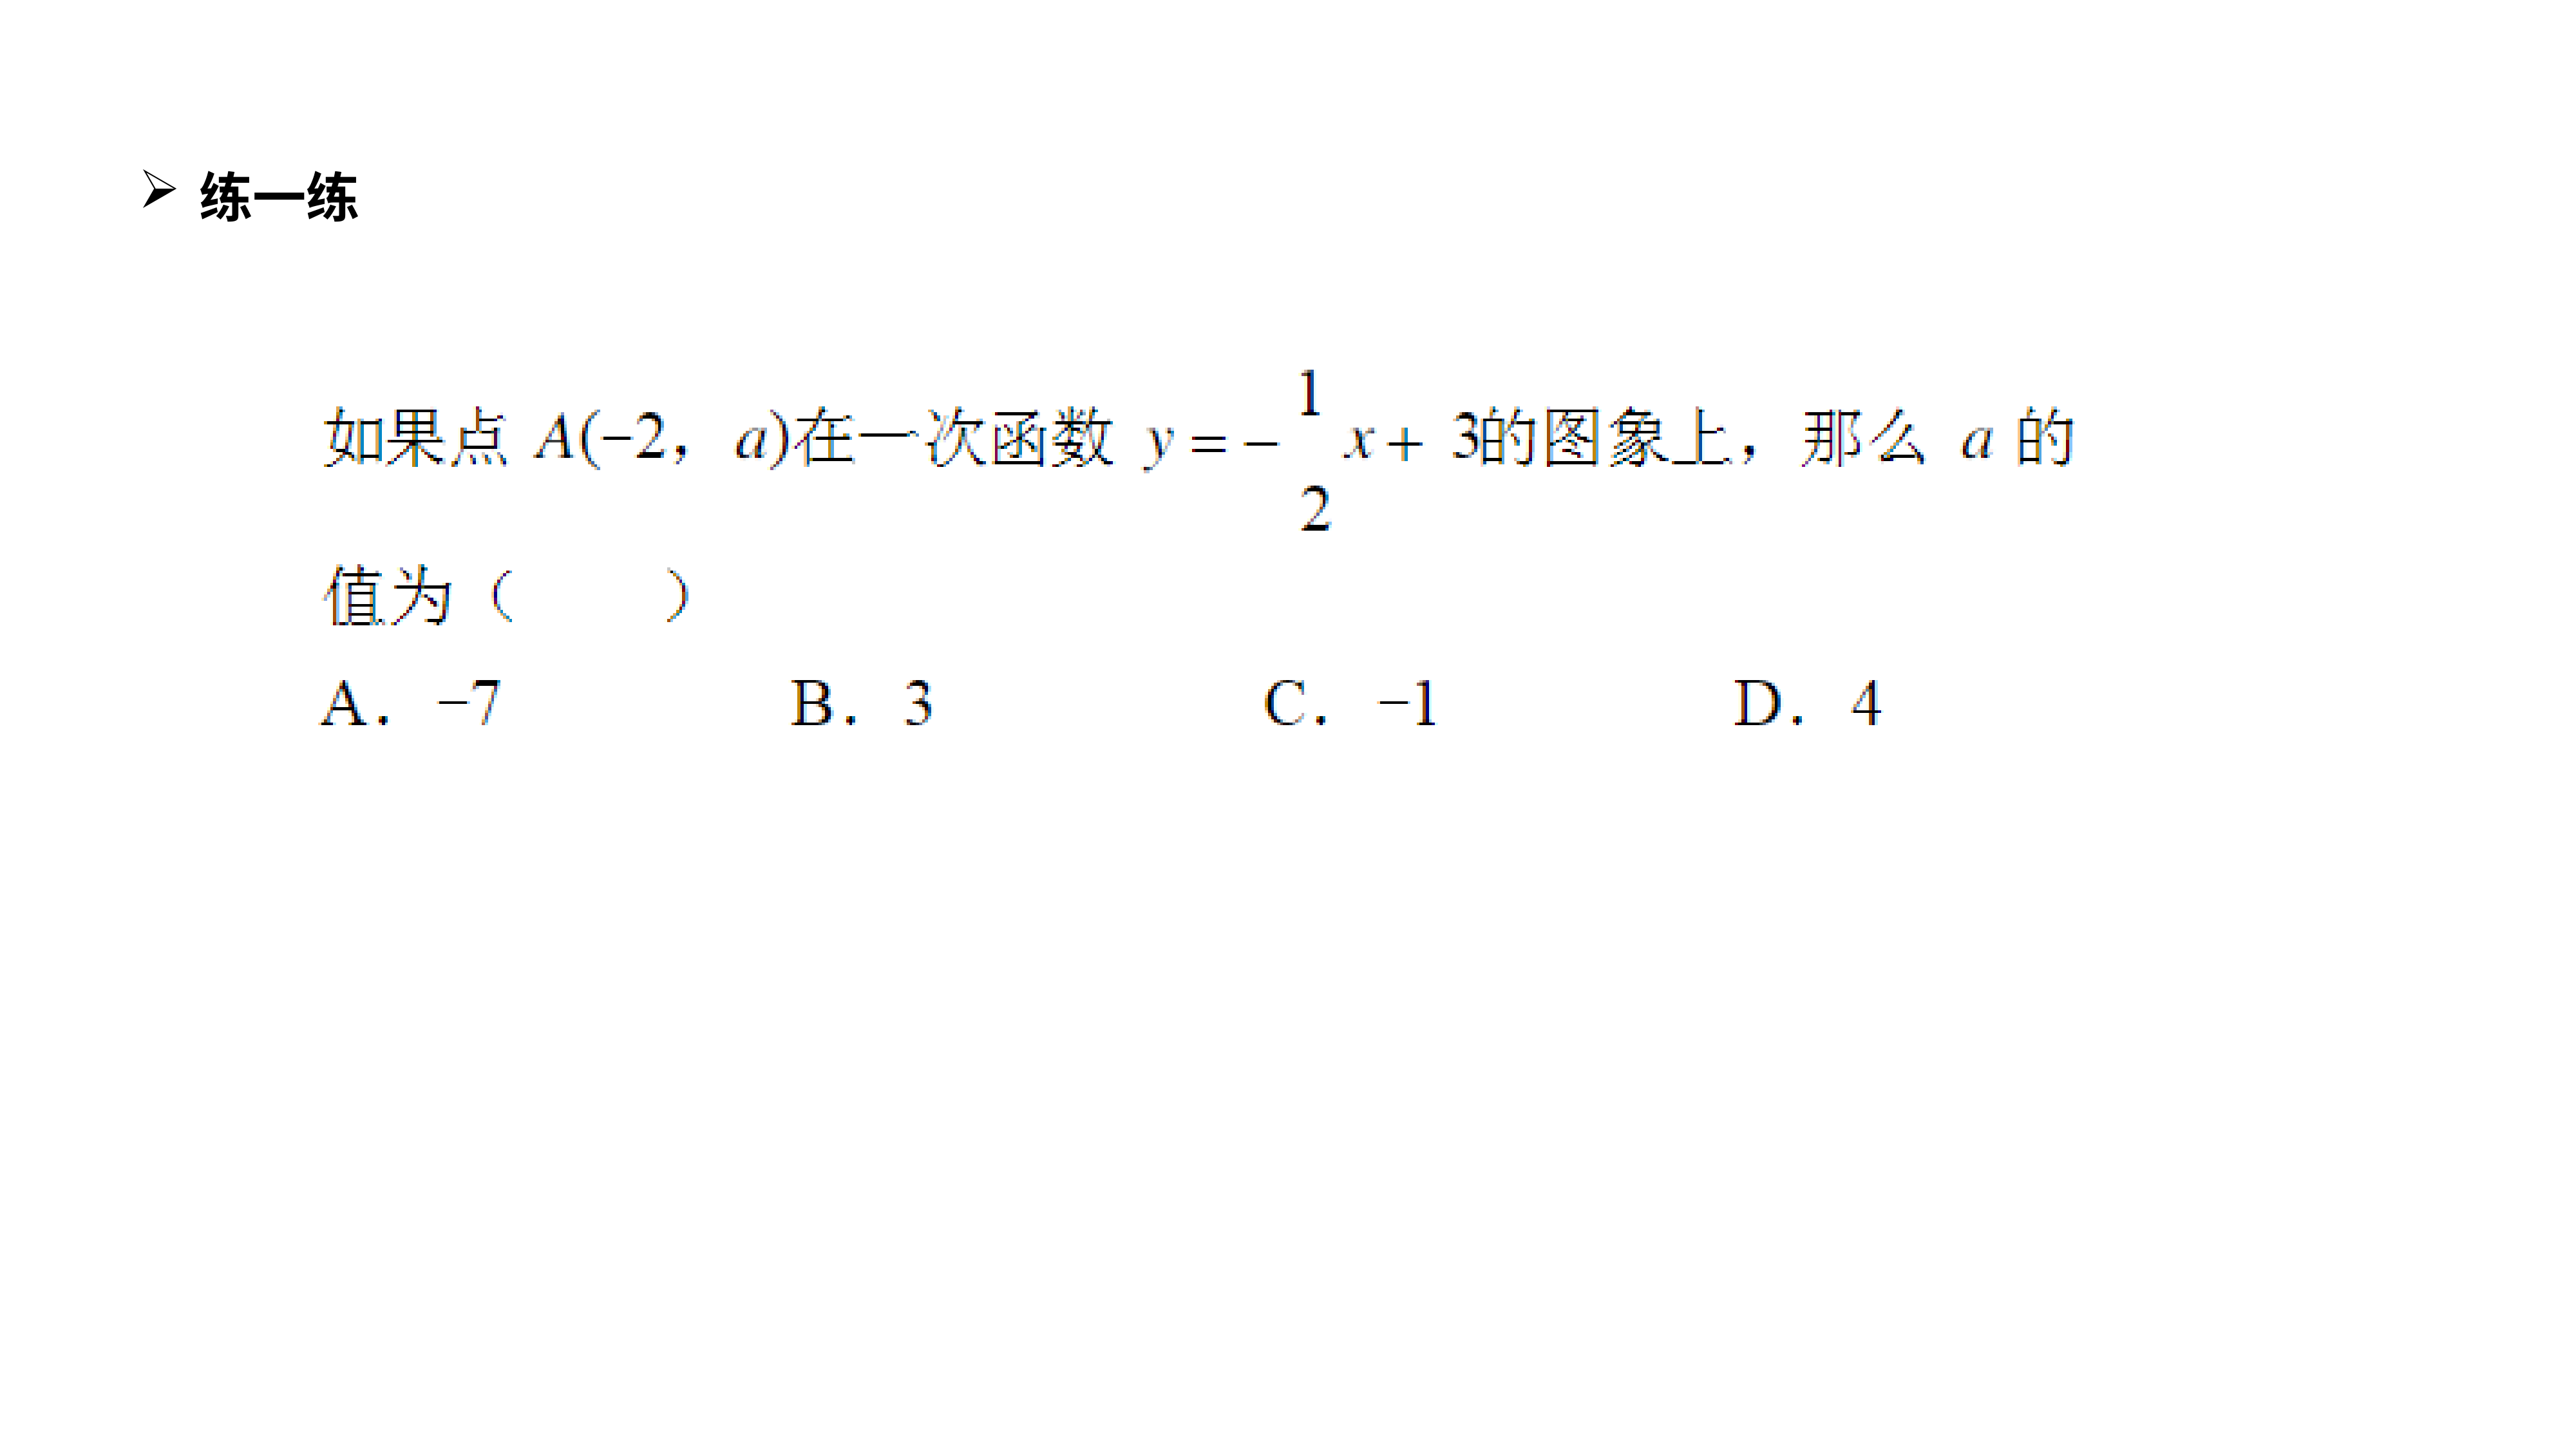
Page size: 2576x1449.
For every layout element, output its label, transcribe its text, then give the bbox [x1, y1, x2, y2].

picture [291, 346, 2136, 777]
text_box 练一练 [119, 122, 1160, 244]
